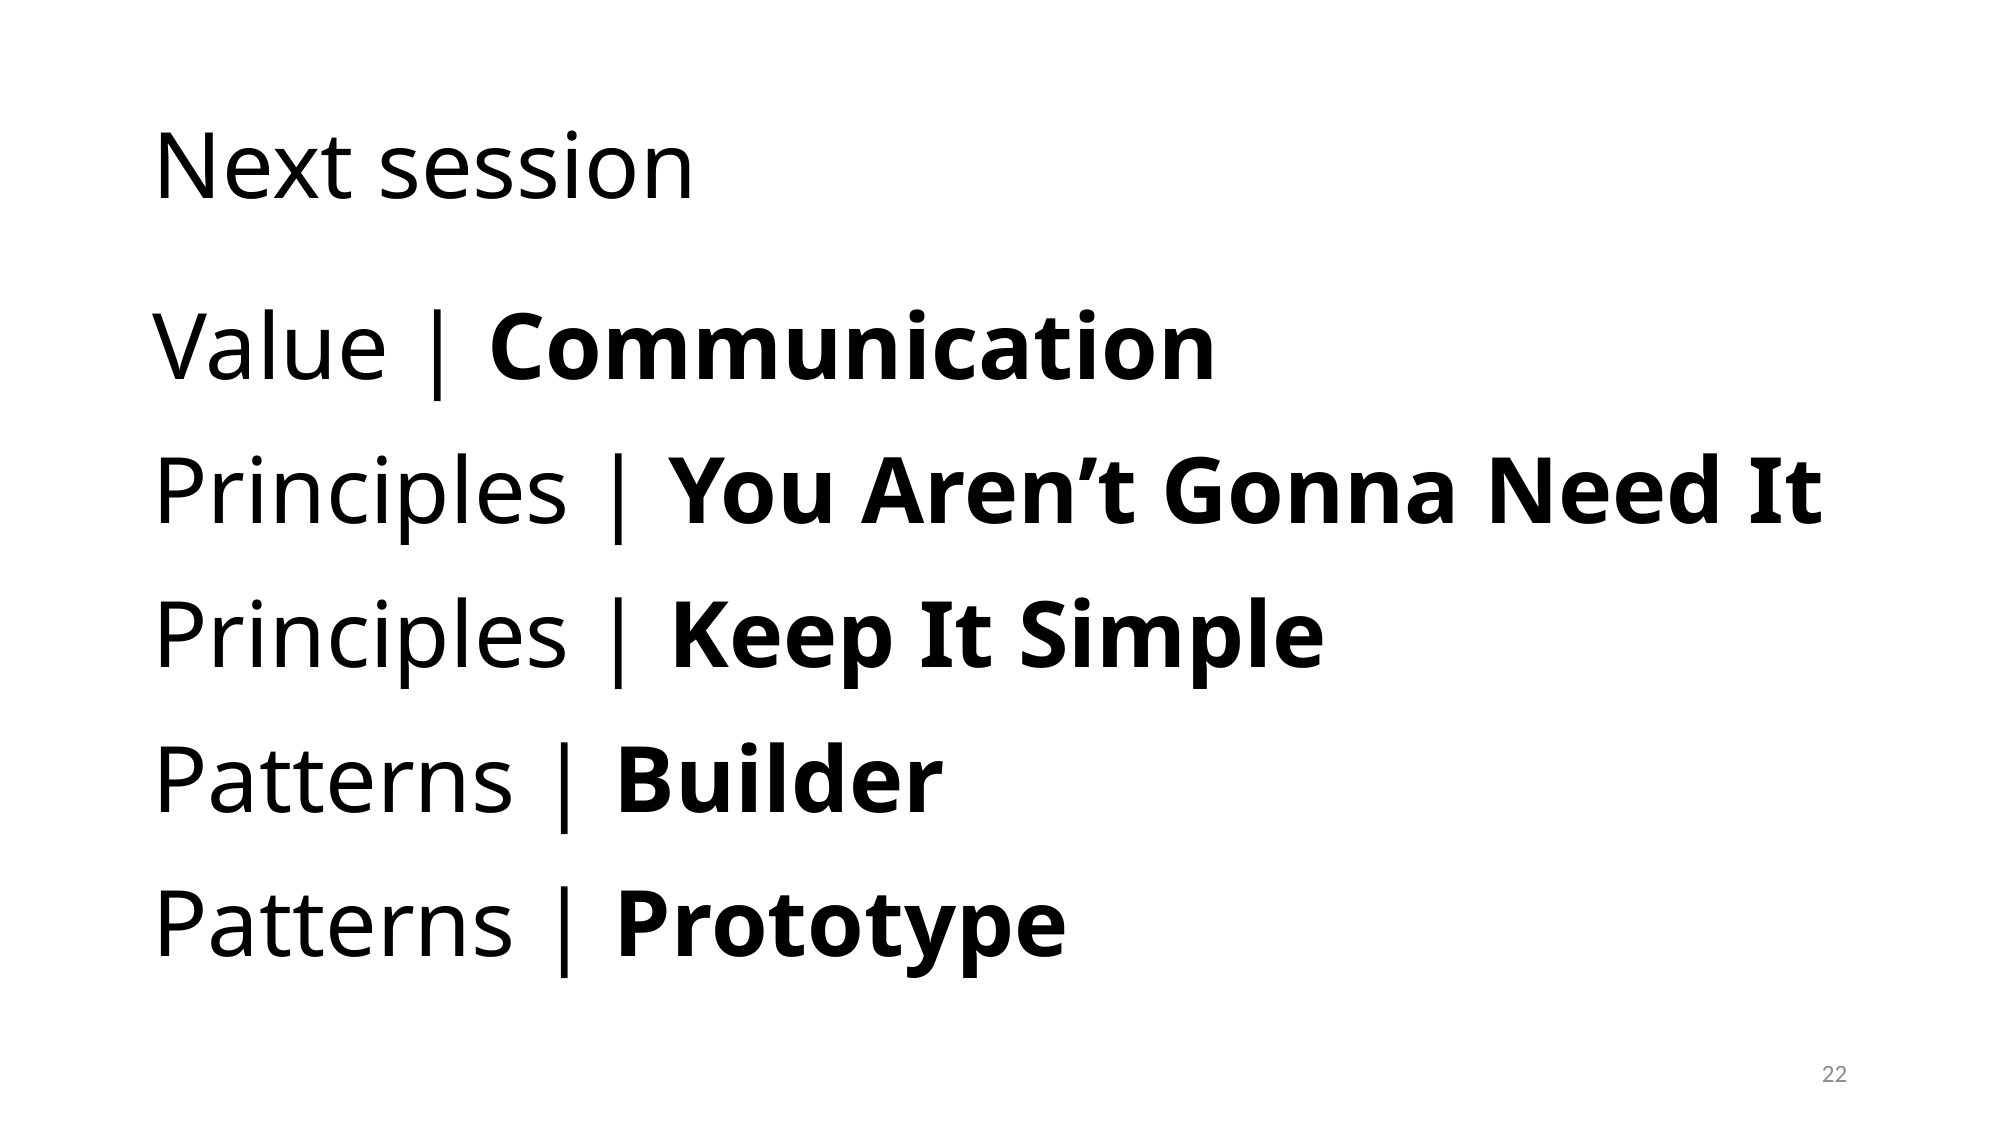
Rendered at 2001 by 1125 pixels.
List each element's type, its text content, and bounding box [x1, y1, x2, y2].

text_box Principles | You Aren’t Gonna Need It [137, 421, 1863, 566]
text_box Patterns | Prototype [137, 854, 1863, 1000]
slide_number 22 [1412, 1042, 1863, 1103]
title Next session [137, 59, 1863, 277]
text_box Principles | Keep It Simple [137, 566, 1863, 710]
text_box Patterns | Builder [137, 710, 1863, 854]
text_box Value | Communication [137, 277, 1863, 421]
